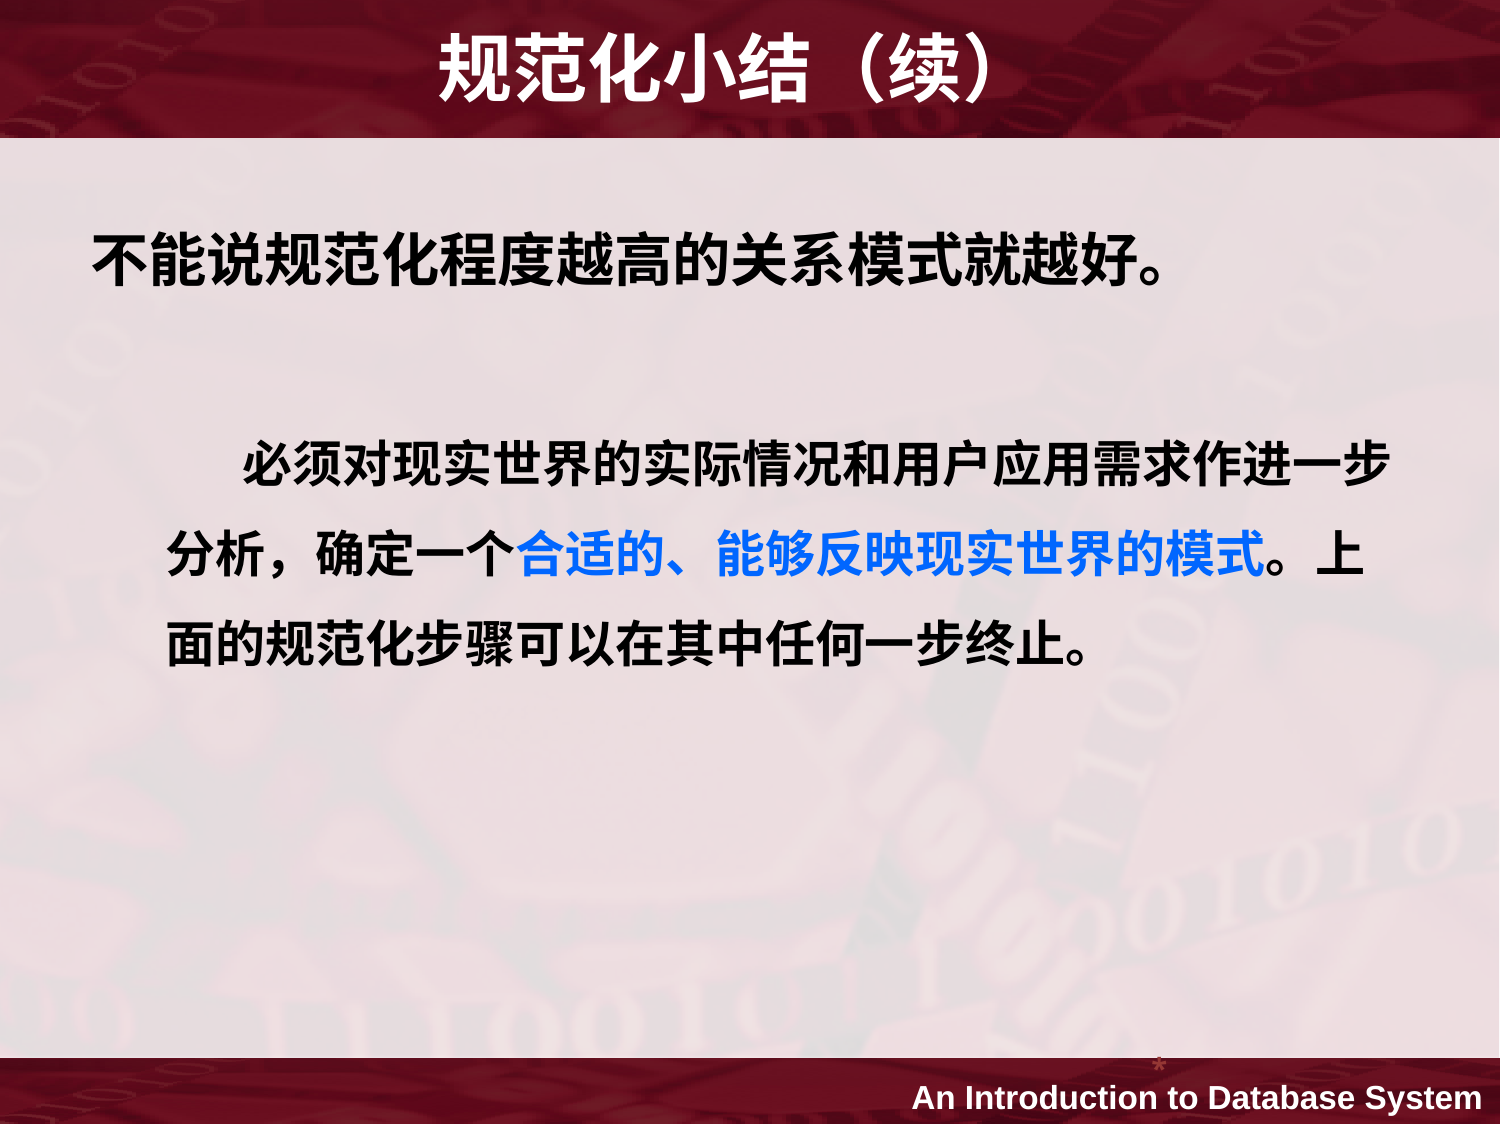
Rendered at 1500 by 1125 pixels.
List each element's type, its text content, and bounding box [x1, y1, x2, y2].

picture [0, 0, 1500, 1124]
text_box [88, 1039, 443, 1082]
text_box * [1136, 1042, 1430, 1093]
title 规范化小结（续） [100, 0, 1376, 137]
subtitle 不能说规范化程度越高的关系模式就越好。 必须对现实世界的实际情况和用户应用需求作进一步分析，确定一个合适的、能够反映现实世界的模式。上面的规范化步骤可以在其中任何一步终止。 [75, 180, 1425, 1017]
